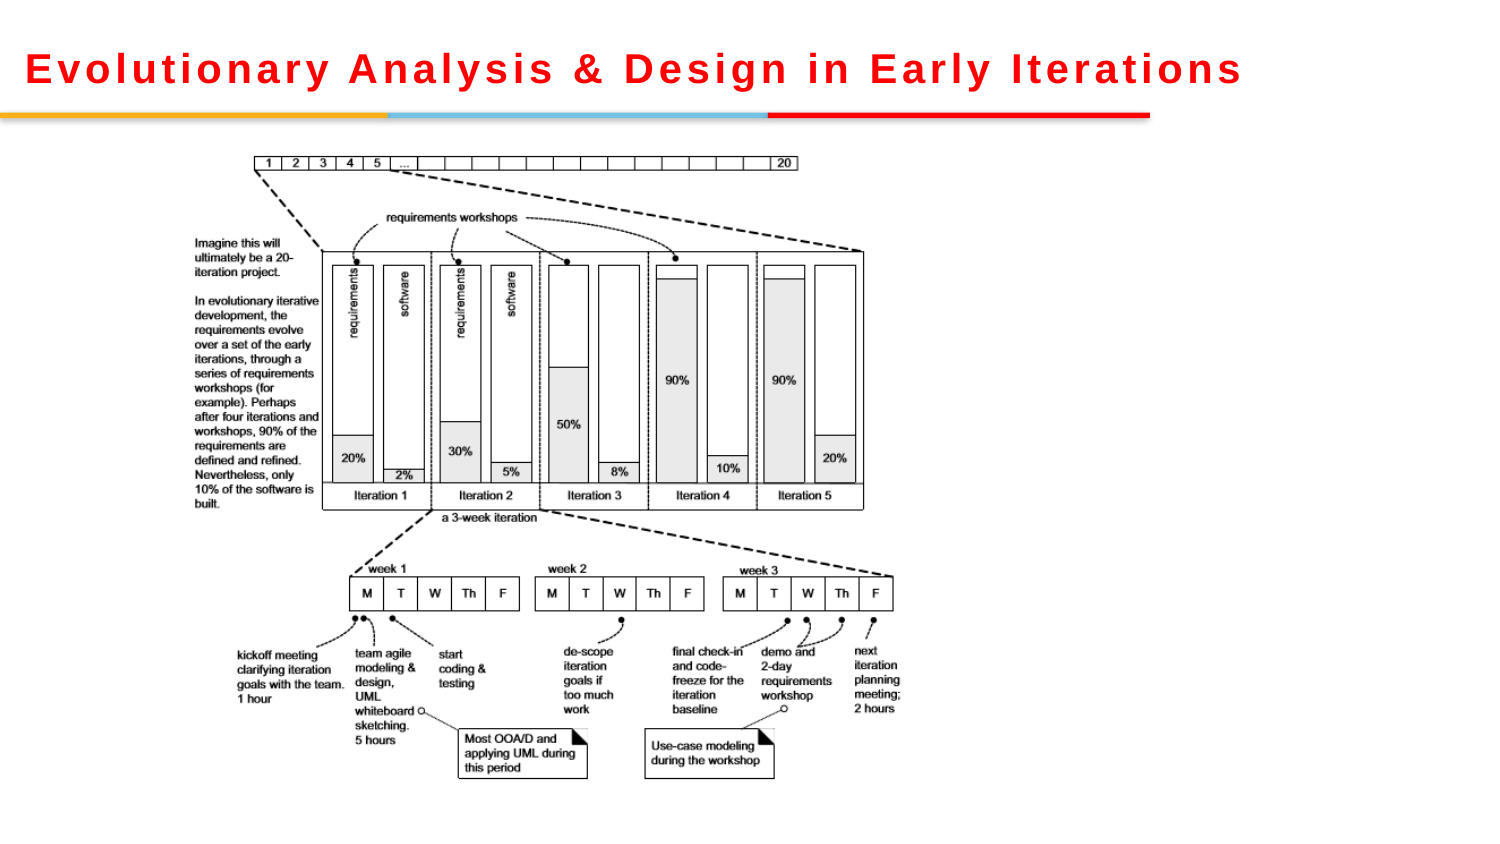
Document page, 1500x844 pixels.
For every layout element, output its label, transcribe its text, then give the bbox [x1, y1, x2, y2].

list Evolutionary Analysis & Design in Early Iterations [25, 19, 1271, 115]
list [160, 130, 948, 795]
